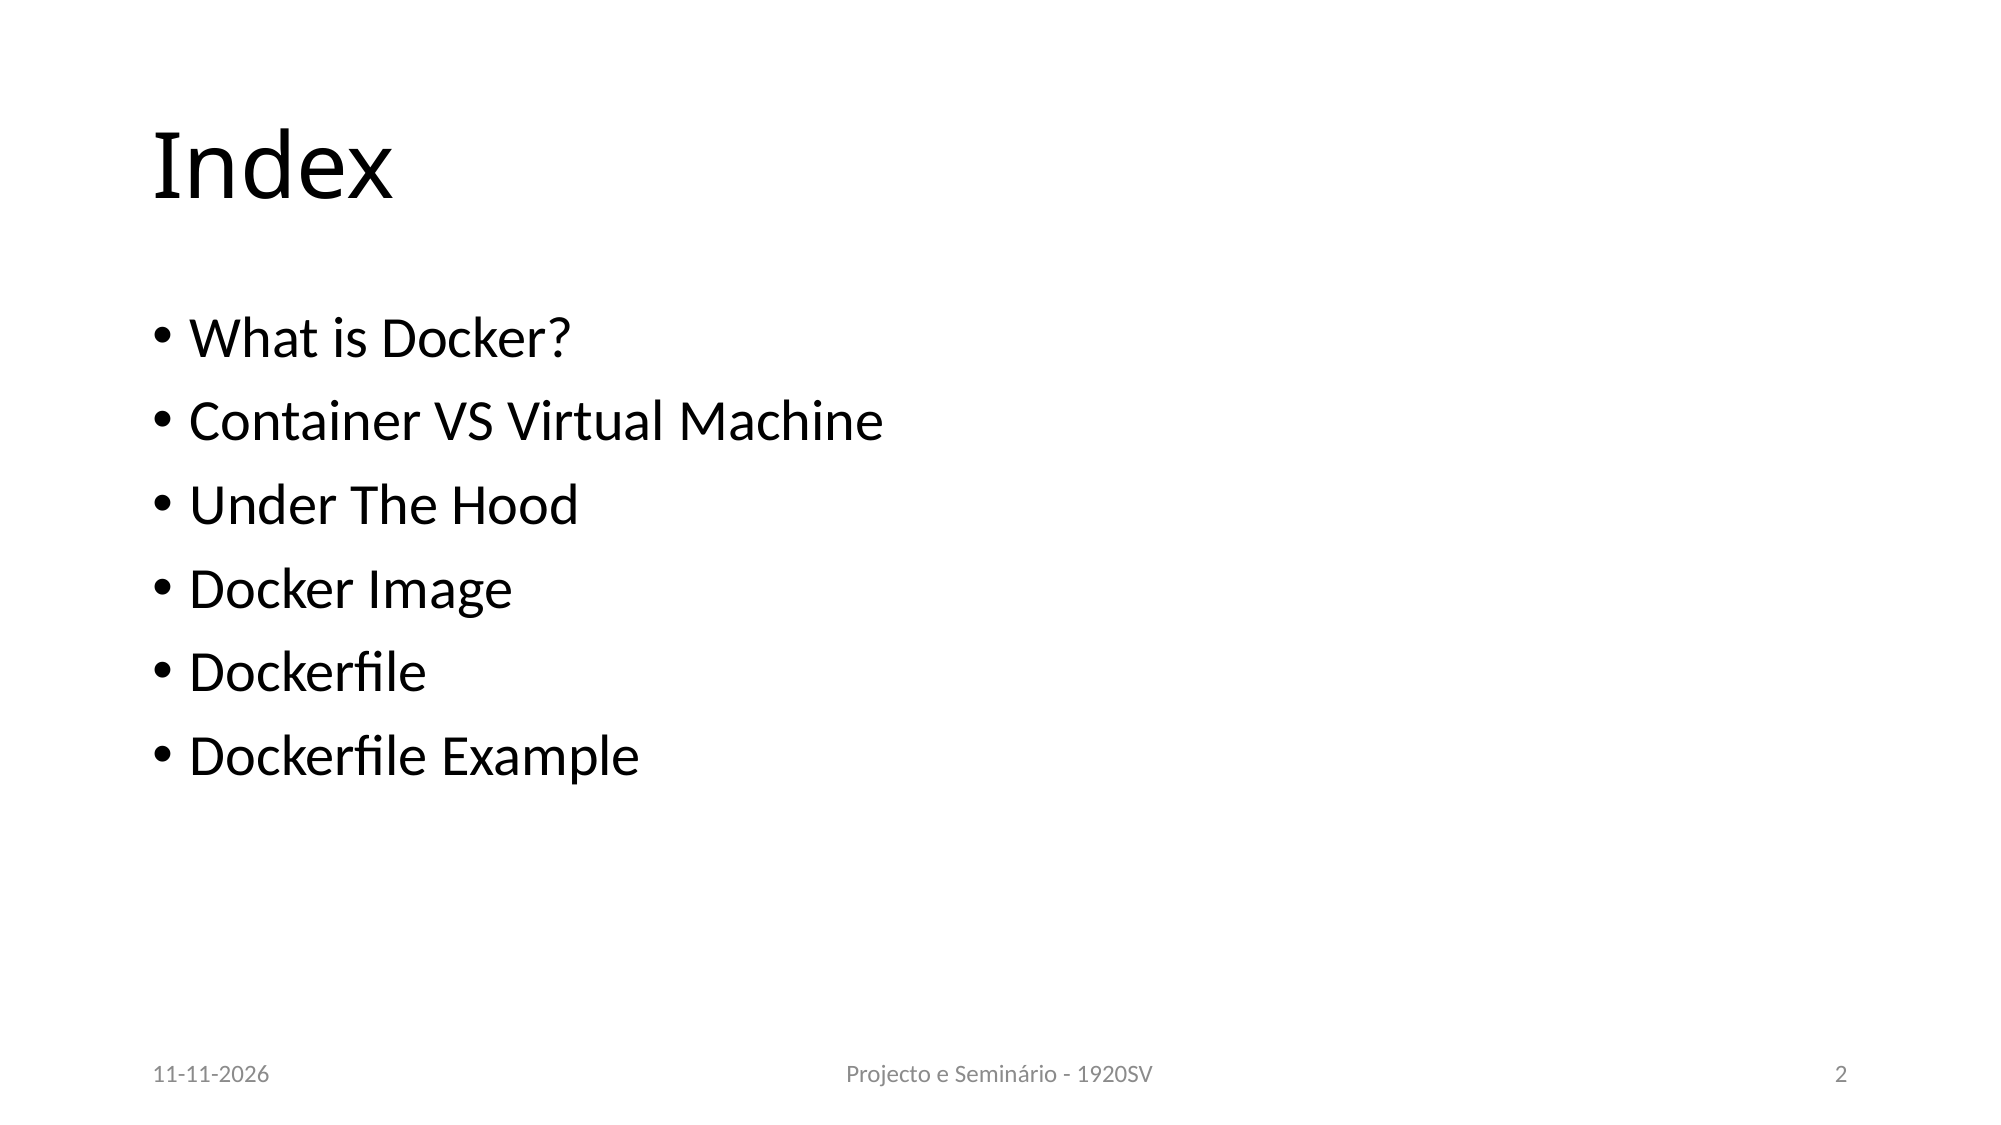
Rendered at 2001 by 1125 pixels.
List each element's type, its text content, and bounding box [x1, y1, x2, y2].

slide_number 2 [1412, 1042, 1863, 1103]
footer Projecto e Seminário - 1920SV [662, 1042, 1338, 1103]
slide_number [137, 1042, 588, 1103]
title Index [137, 59, 1863, 278]
list What is Docker? Container VS Virtual Machine Under The Hood Docker Image Dockerfile Dockerfile Example [137, 299, 1863, 1014]
